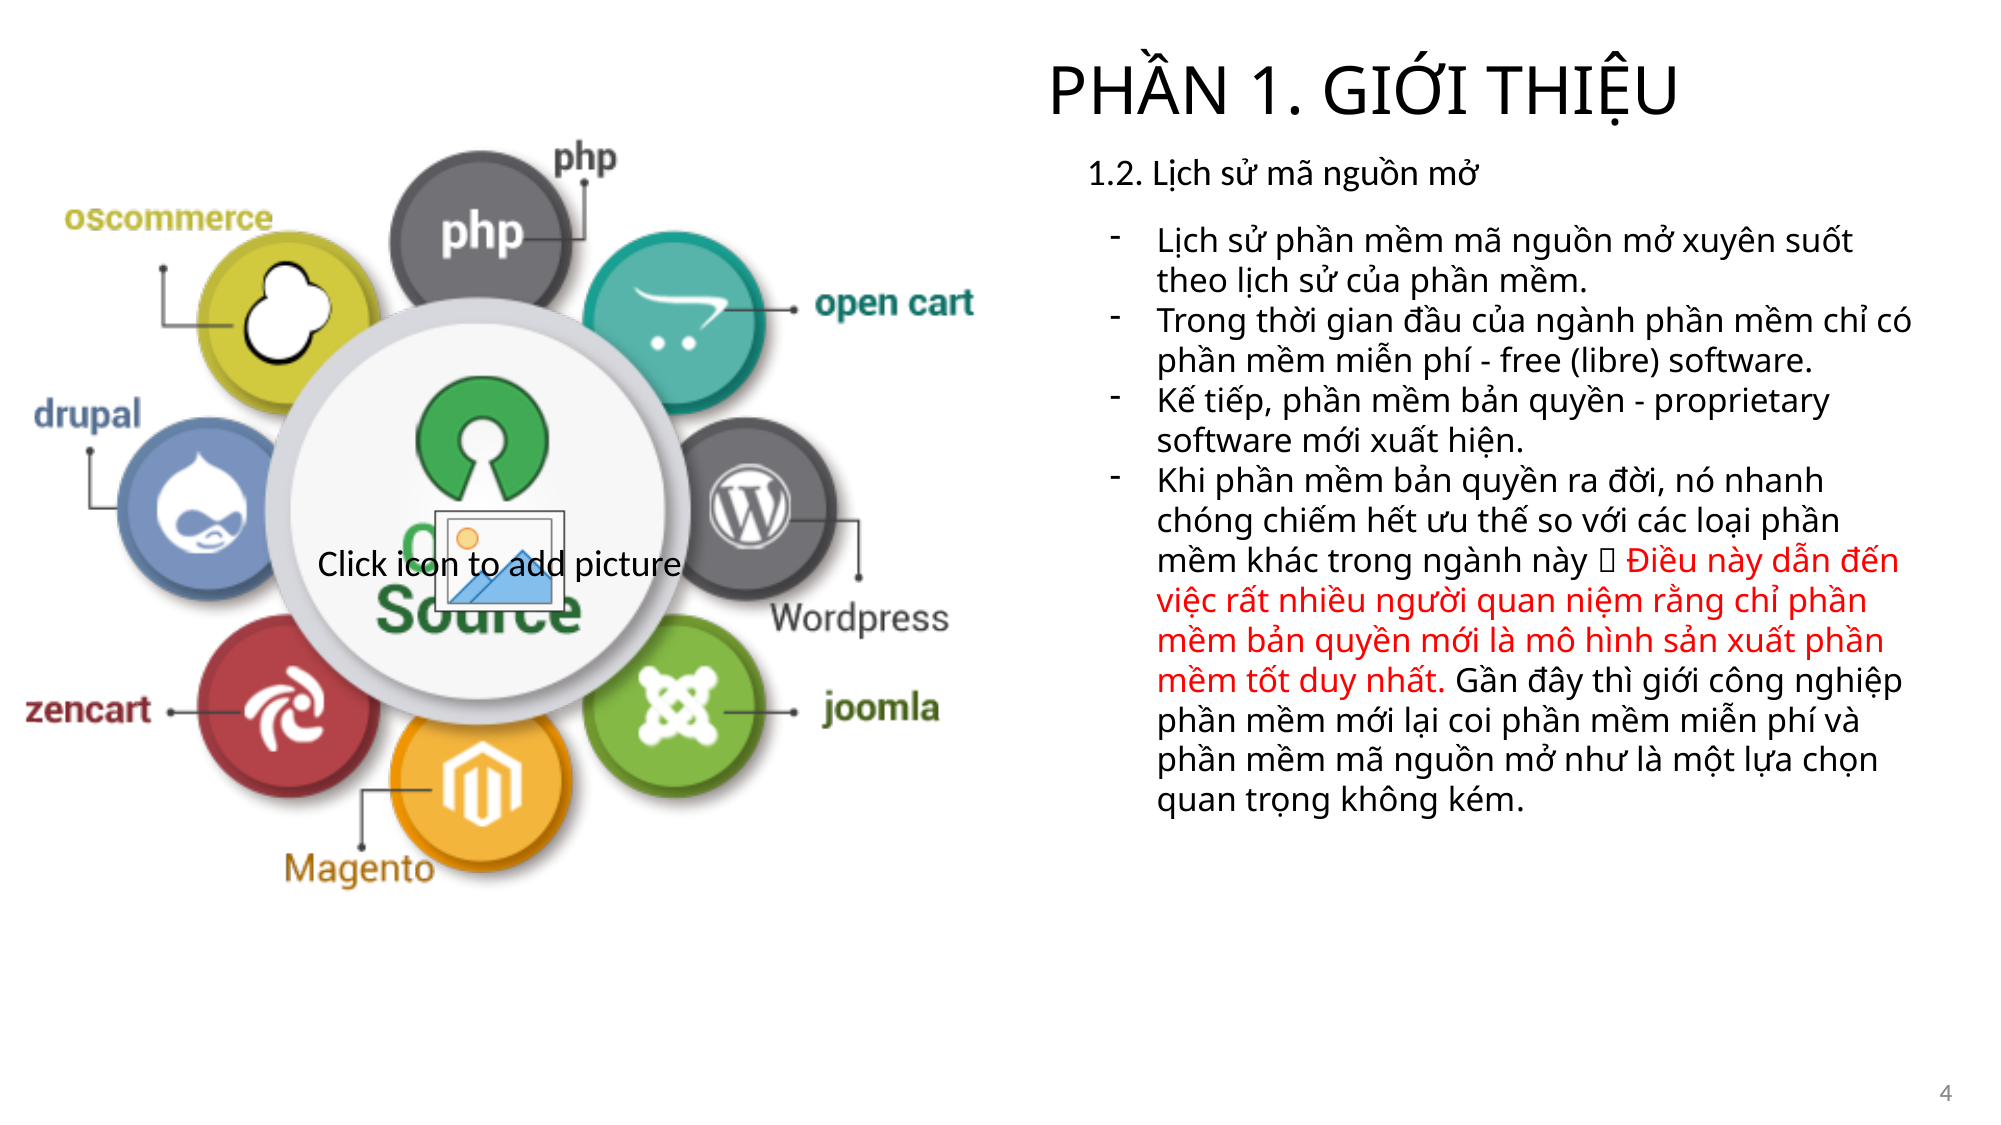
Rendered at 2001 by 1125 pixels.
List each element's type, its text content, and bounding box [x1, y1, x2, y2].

picture [0, 0, 1230, 1124]
text_box Lịch sử phần mềm mã nguồn mở xuyên suốt theo lịch sử của phần mềm. Trong thời gian đầu của ngành phần mềm chỉ có phần mềm miễn phí - free (libre) software. Kế tiếp, phần mềm bản quyền - proprietary software mới xuất hiện. Khi phần mềm bản quyền ra đời, nó nhanh chóng chiếm hết ưu thế so với các loại phần mềm khác trong ngành này  Điều này dẫn đến việc rất nhiều người quan niệm rằng chỉ phần mềm bản quyền mới là mô hình sản xuất phần mềm tốt duy nhất. Gần đây thì giới công nghiệp phần mềm mới lại coi phần mềm miễn phí và phần mềm mã nguồn mở như là một lựa chọn quan trọng không kém. [1230, 212, 1938, 826]
title Phần 1. Giới thiệu [1032, 0, 2000, 145]
slide_number 4 [1894, 1061, 1968, 1121]
text_box 1.2. Lịch sử mã nguồn mở [1230, 140, 1915, 212]
